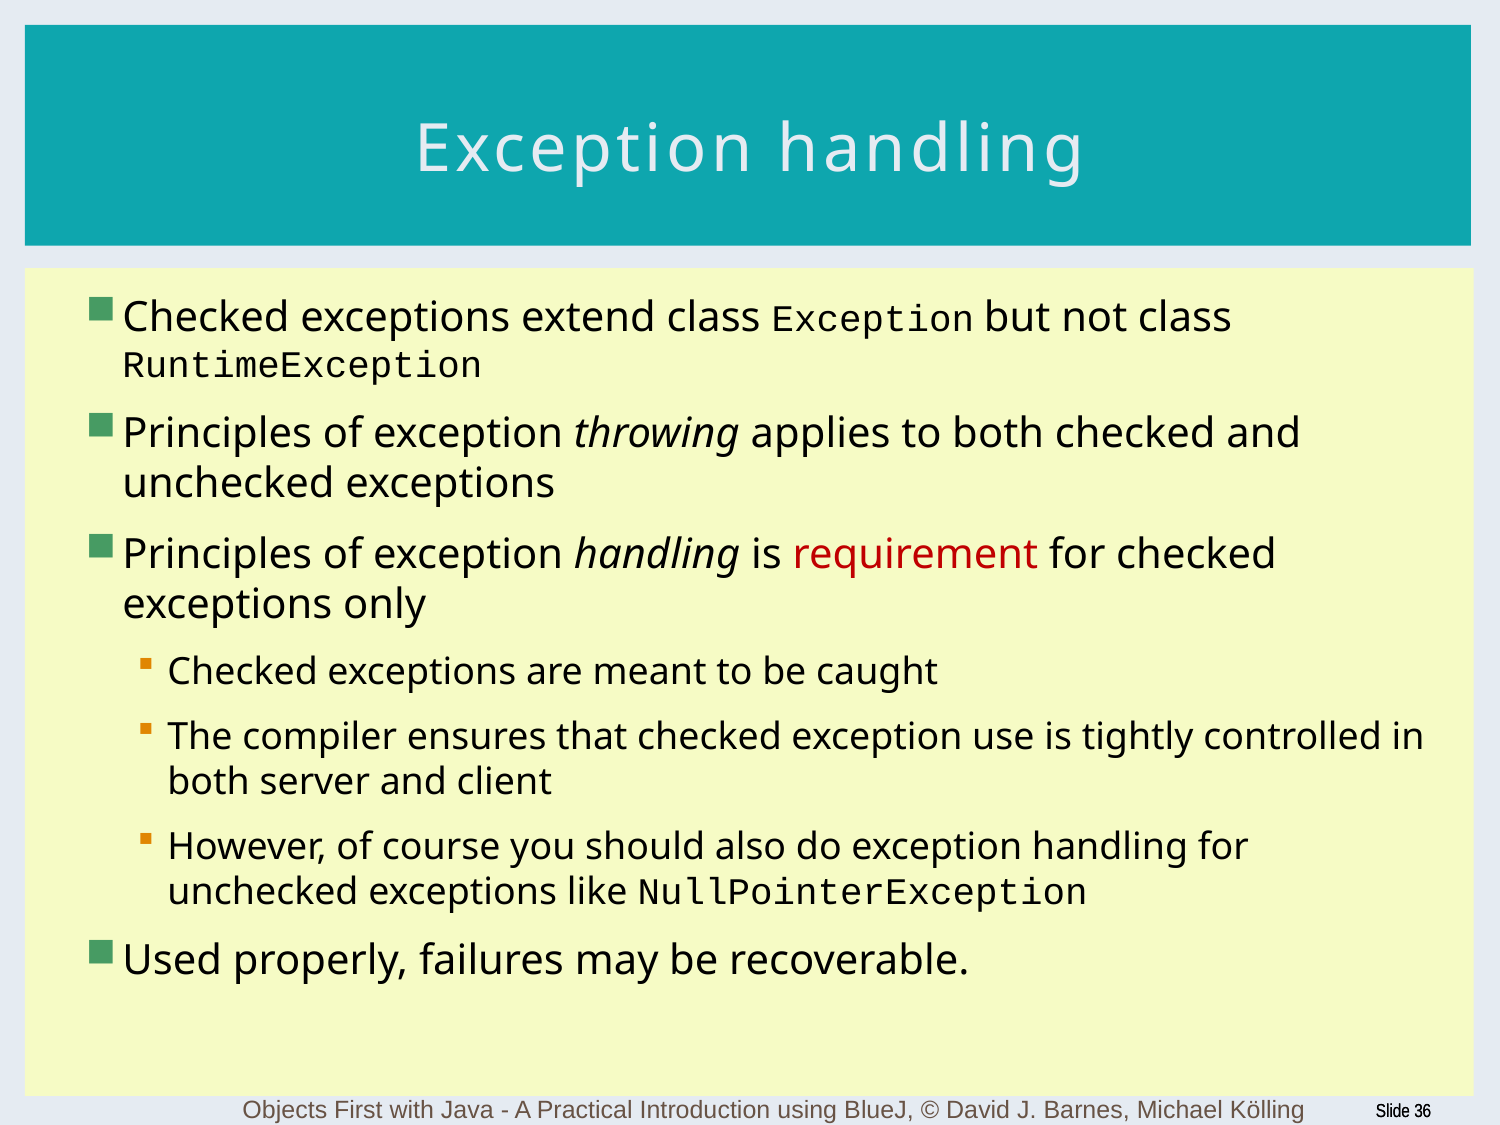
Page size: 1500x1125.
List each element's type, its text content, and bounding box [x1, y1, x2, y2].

footer Objects First with Java - A Practical Introduction using BlueJ, © David J. Barnes, Michael Kölling [87, 1091, 1463, 1125]
title Exception handling [62, 58, 1438, 232]
list Checked exceptions extend class Exception but not class RuntimeException Principles of exception throwing applies to both checked and unchecked exceptions Principles of exception handling is requirement for checked exceptions only Checked exceptions are meant to be caught The compiler ensures that checked exception use is tightly controlled in both server and client However, of course you should also do exception handling for unchecked exceptions like NullPointerException Used properly, failures may be recoverable. [62, 281, 1442, 1005]
